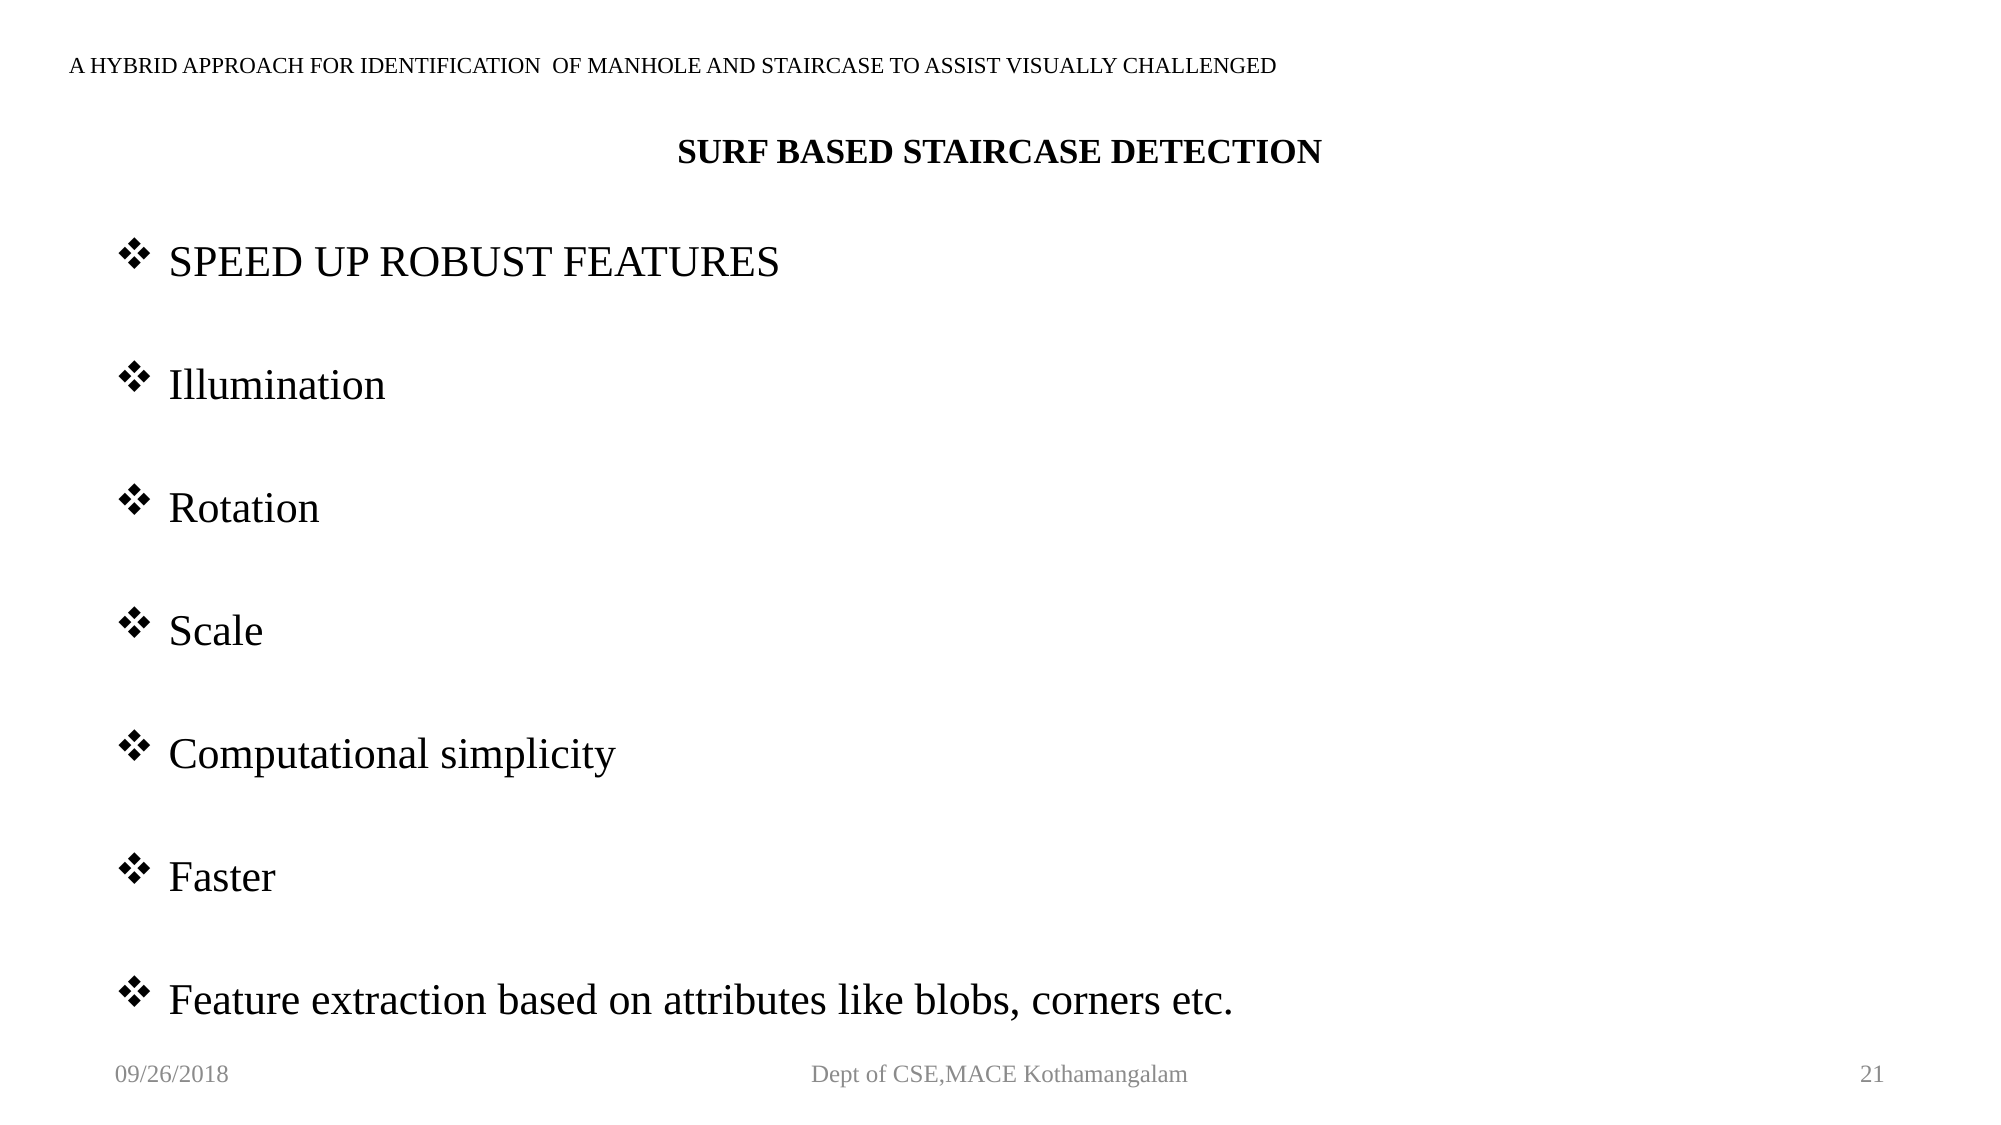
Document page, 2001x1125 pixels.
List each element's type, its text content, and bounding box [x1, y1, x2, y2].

footer Dept of CSE,MACE Kothamangalam [683, 1042, 1317, 1103]
text_box A HYBRID APPROACH FOR IDENTIFICATION OF MANHOLE AND STAIRCASE TO ASSIST VISUALLY CHALLENGED [54, 42, 1293, 195]
title SURF BASED STAIRCASE DETECTION [99, 78, 1900, 221]
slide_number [99, 1042, 567, 1103]
list SPEED UP ROBUST FEATURES Illumination Rotation Scale Computational simplicity Faster Feature extraction based on attributes like blobs, corners etc. [99, 224, 1900, 1032]
slide_number 21 [1433, 1042, 1900, 1103]
